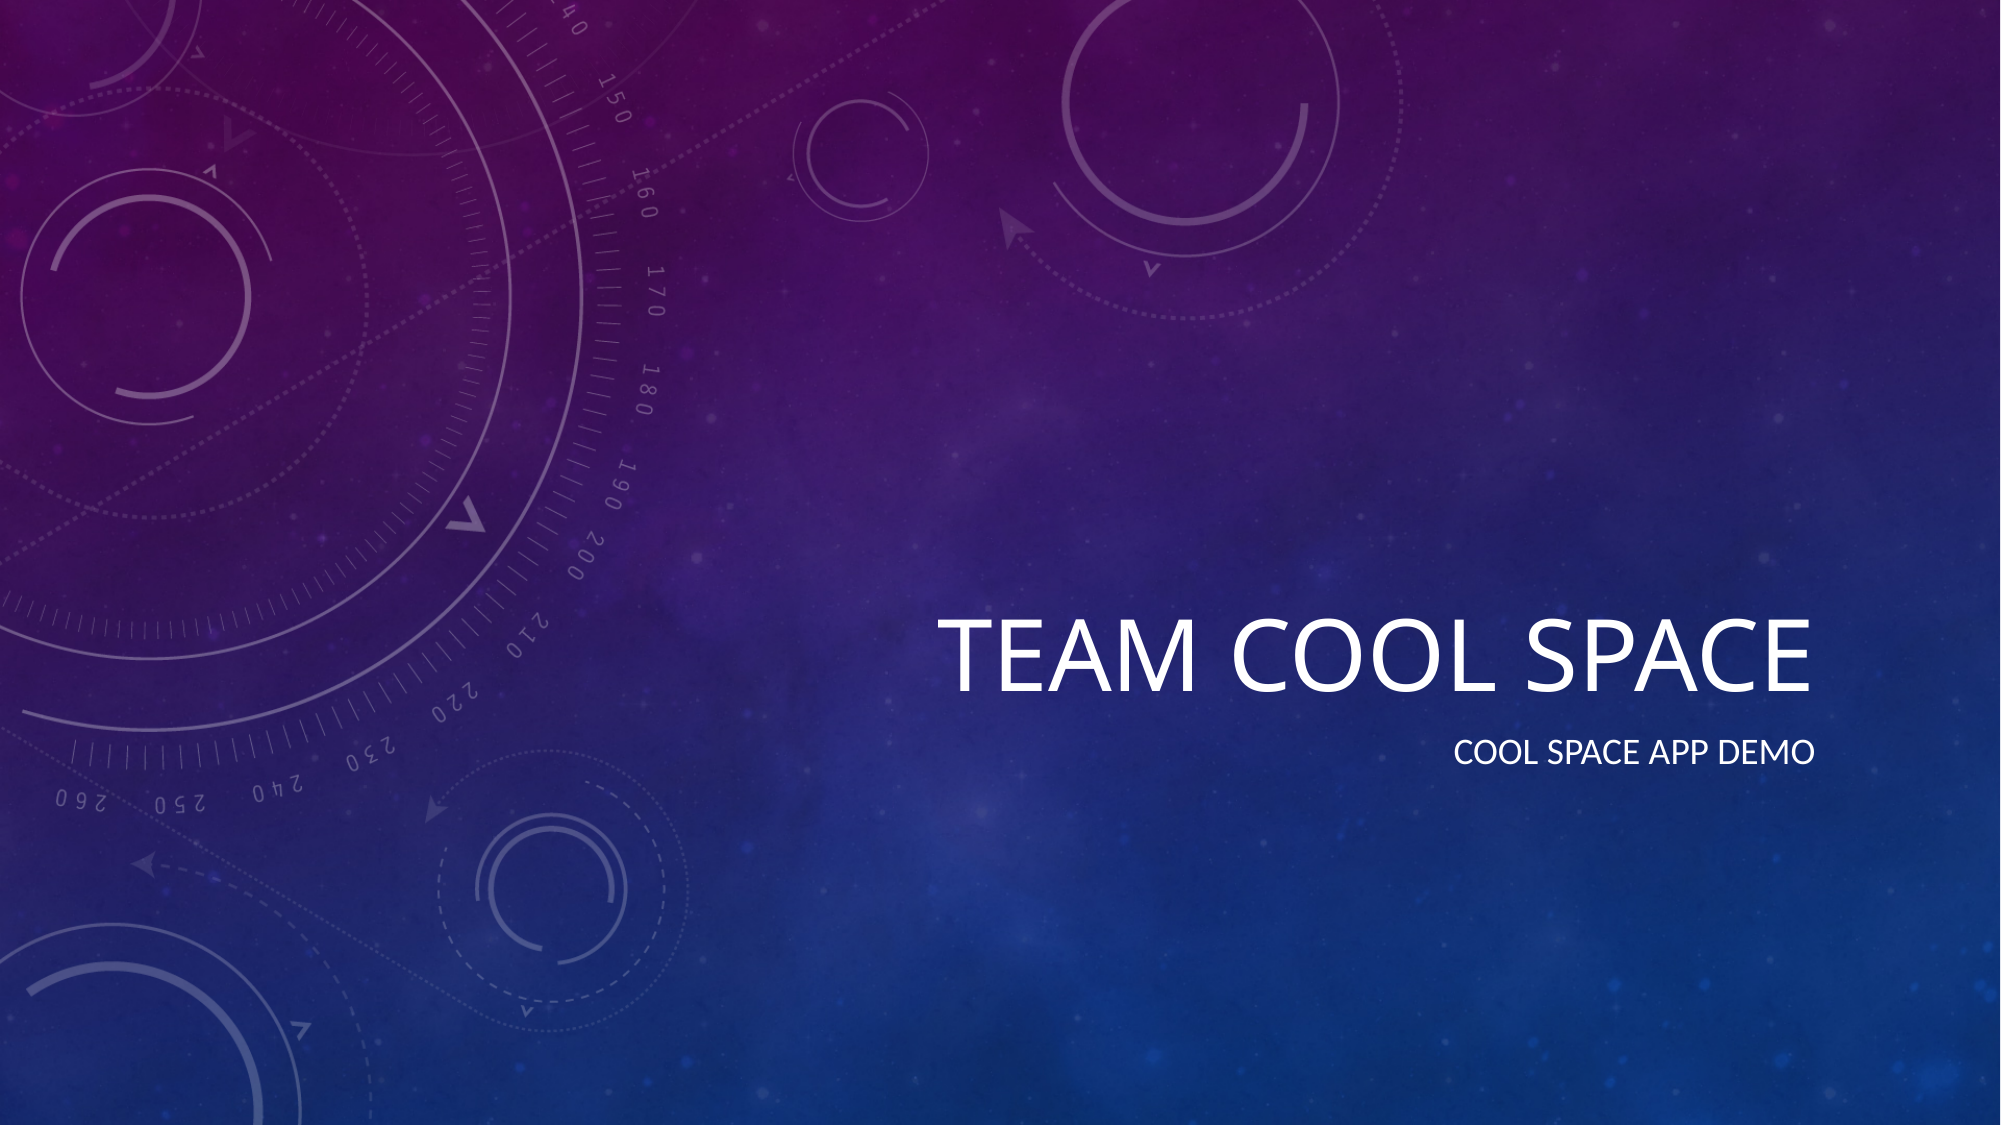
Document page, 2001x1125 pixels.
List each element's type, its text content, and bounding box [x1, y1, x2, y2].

title Team cool space [650, 322, 1831, 719]
picture [0, 0, 2001, 1125]
subtitle Cool space app demo [650, 719, 1831, 950]
